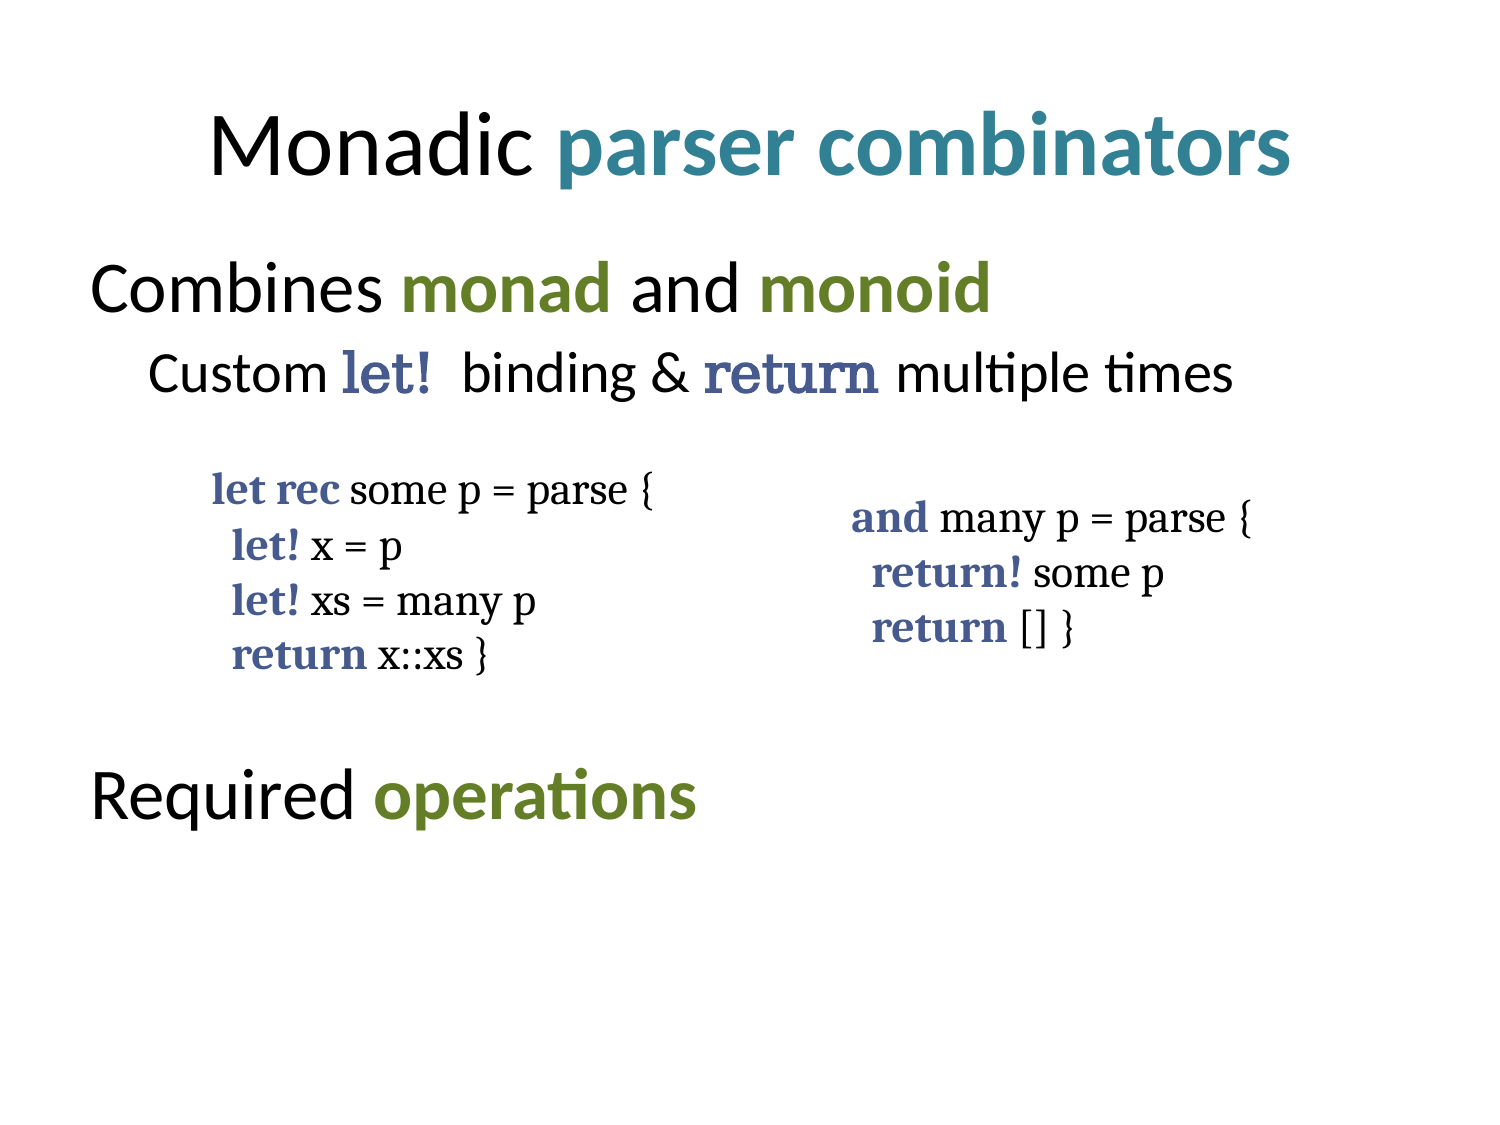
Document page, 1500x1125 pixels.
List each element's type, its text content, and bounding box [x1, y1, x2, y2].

text_box and many p = parse { return! some p return [] } [836, 479, 1392, 660]
text_box let rec some p = parse { let! x = p let! xs = many p return x::xs } [196, 451, 790, 687]
title Monadic parser combinators [75, 45, 1425, 233]
